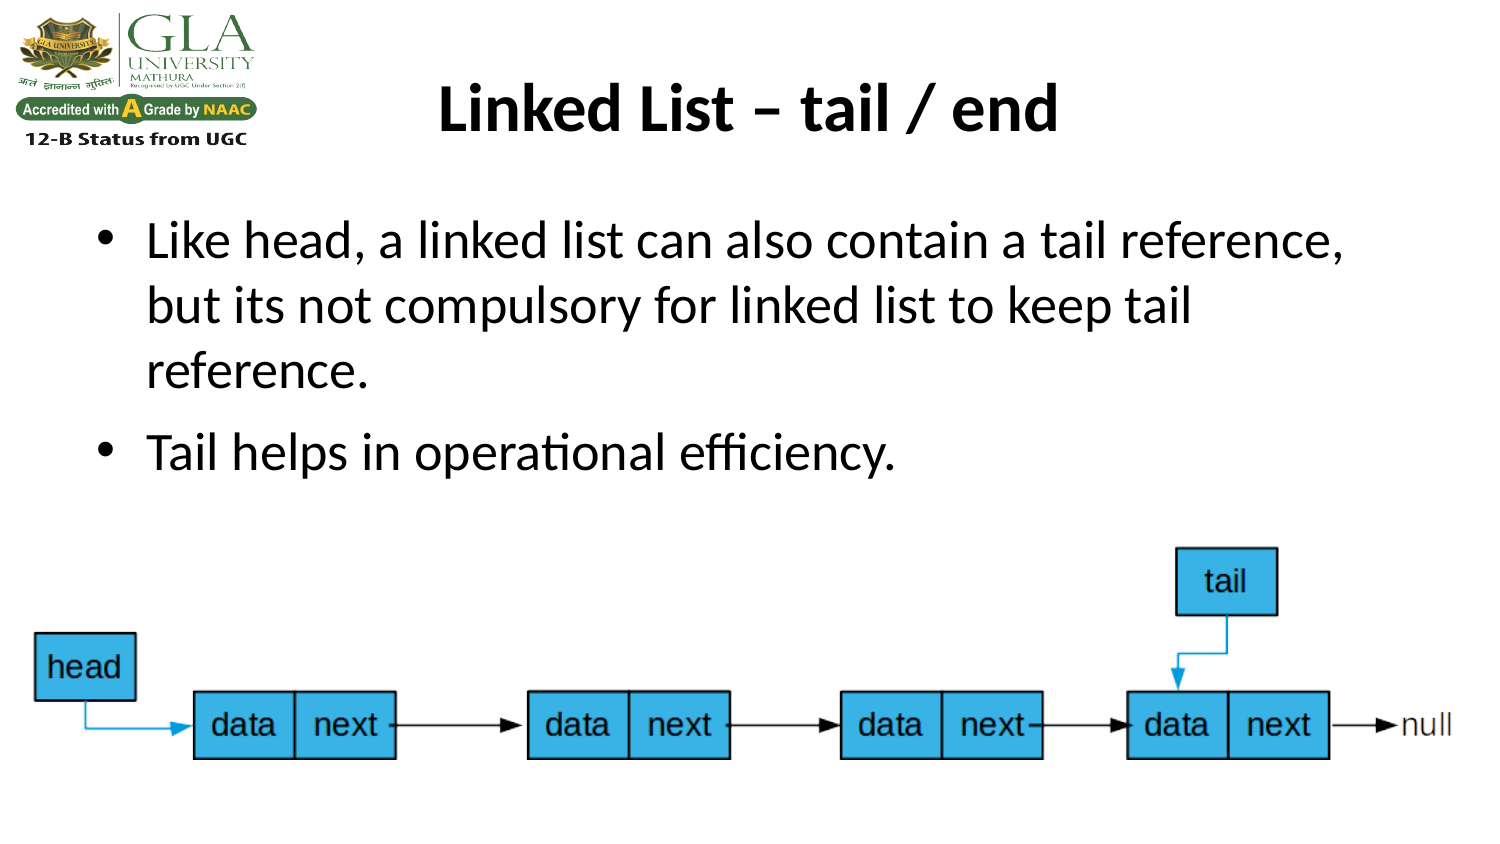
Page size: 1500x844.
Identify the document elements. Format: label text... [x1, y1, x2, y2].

text_box Like head, a linked list can also contain a tail reference, but its not compulsory for linked list to keep tail reference. Tail helps in operational efficiency. [74, 196, 1425, 544]
picture [33, 546, 1467, 760]
picture [9, 8, 263, 150]
text_box Linked List – tail / end [74, 33, 1425, 175]
